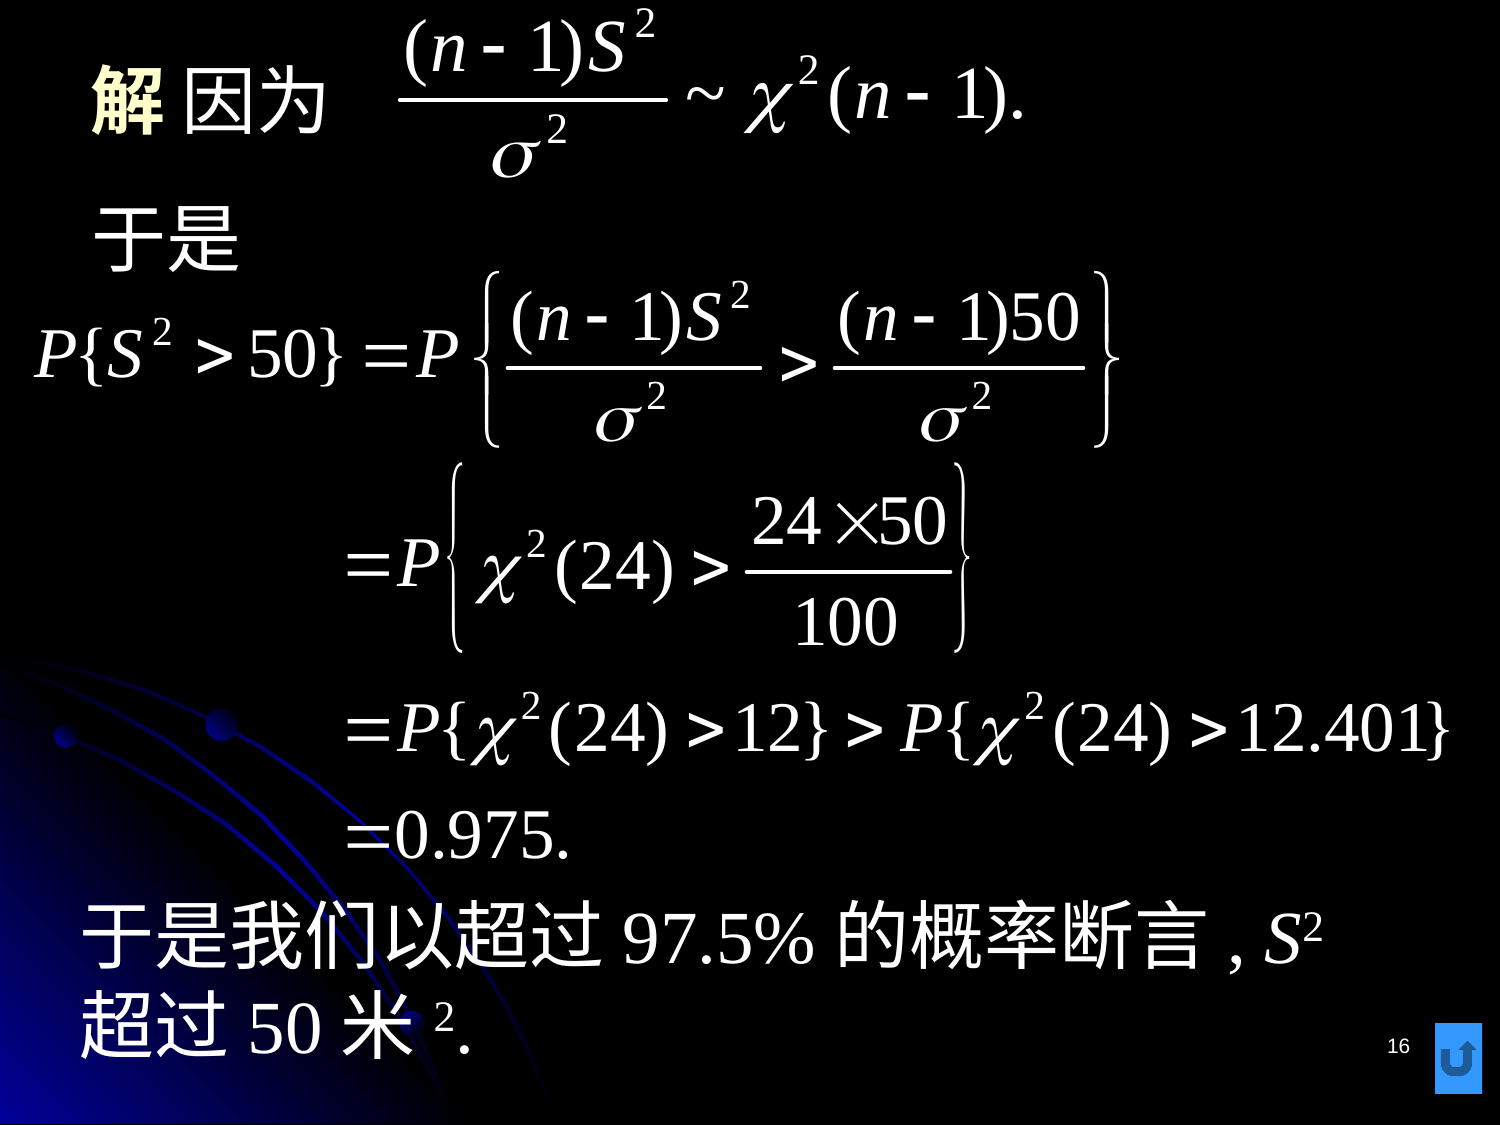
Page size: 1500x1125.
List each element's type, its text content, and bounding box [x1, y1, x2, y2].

text_box 于是 [76, 184, 644, 267]
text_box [395, 0, 1025, 184]
title 解 因为 [75, 45, 395, 233]
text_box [29, 267, 1453, 865]
title 解 因为 [644, 45, 1425, 233]
text_box 于是我们以超过97.5%的概率断言, S2超过50米2. [64, 881, 1412, 1077]
slide_number 16 [1074, 1025, 1425, 1100]
